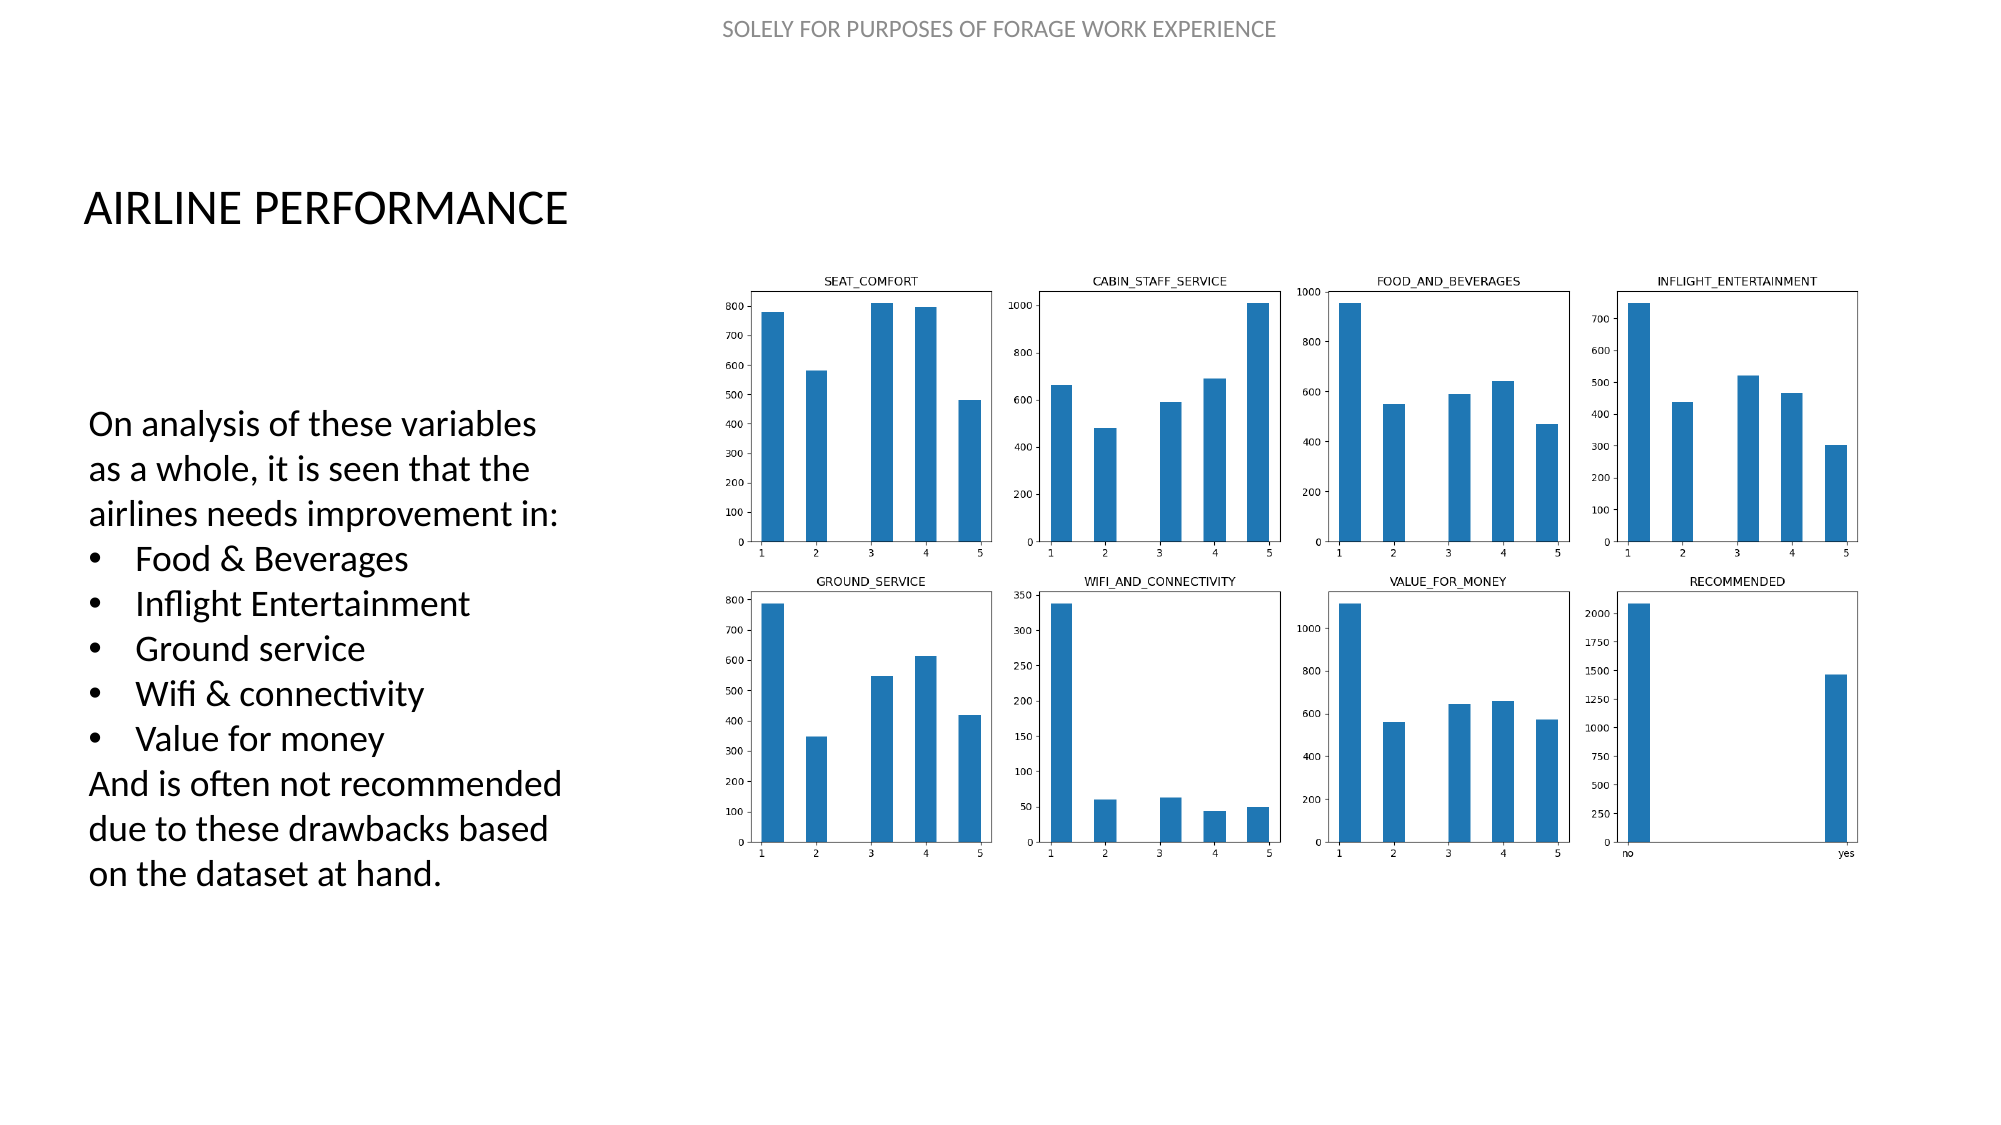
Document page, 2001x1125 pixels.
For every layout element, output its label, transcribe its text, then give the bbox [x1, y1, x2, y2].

text_box On analysis of these variables as a whole, it is seen that the airlines needs improvement in: Food & Beverages Inflight Entertainment Ground service Wifi & connectivity Value for money And is often not recommended due to these drawbacks based on the dataset at hand. [73, 392, 572, 902]
text_box AIRLINE PERFORMANCE [68, 167, 585, 243]
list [572, 205, 2000, 920]
